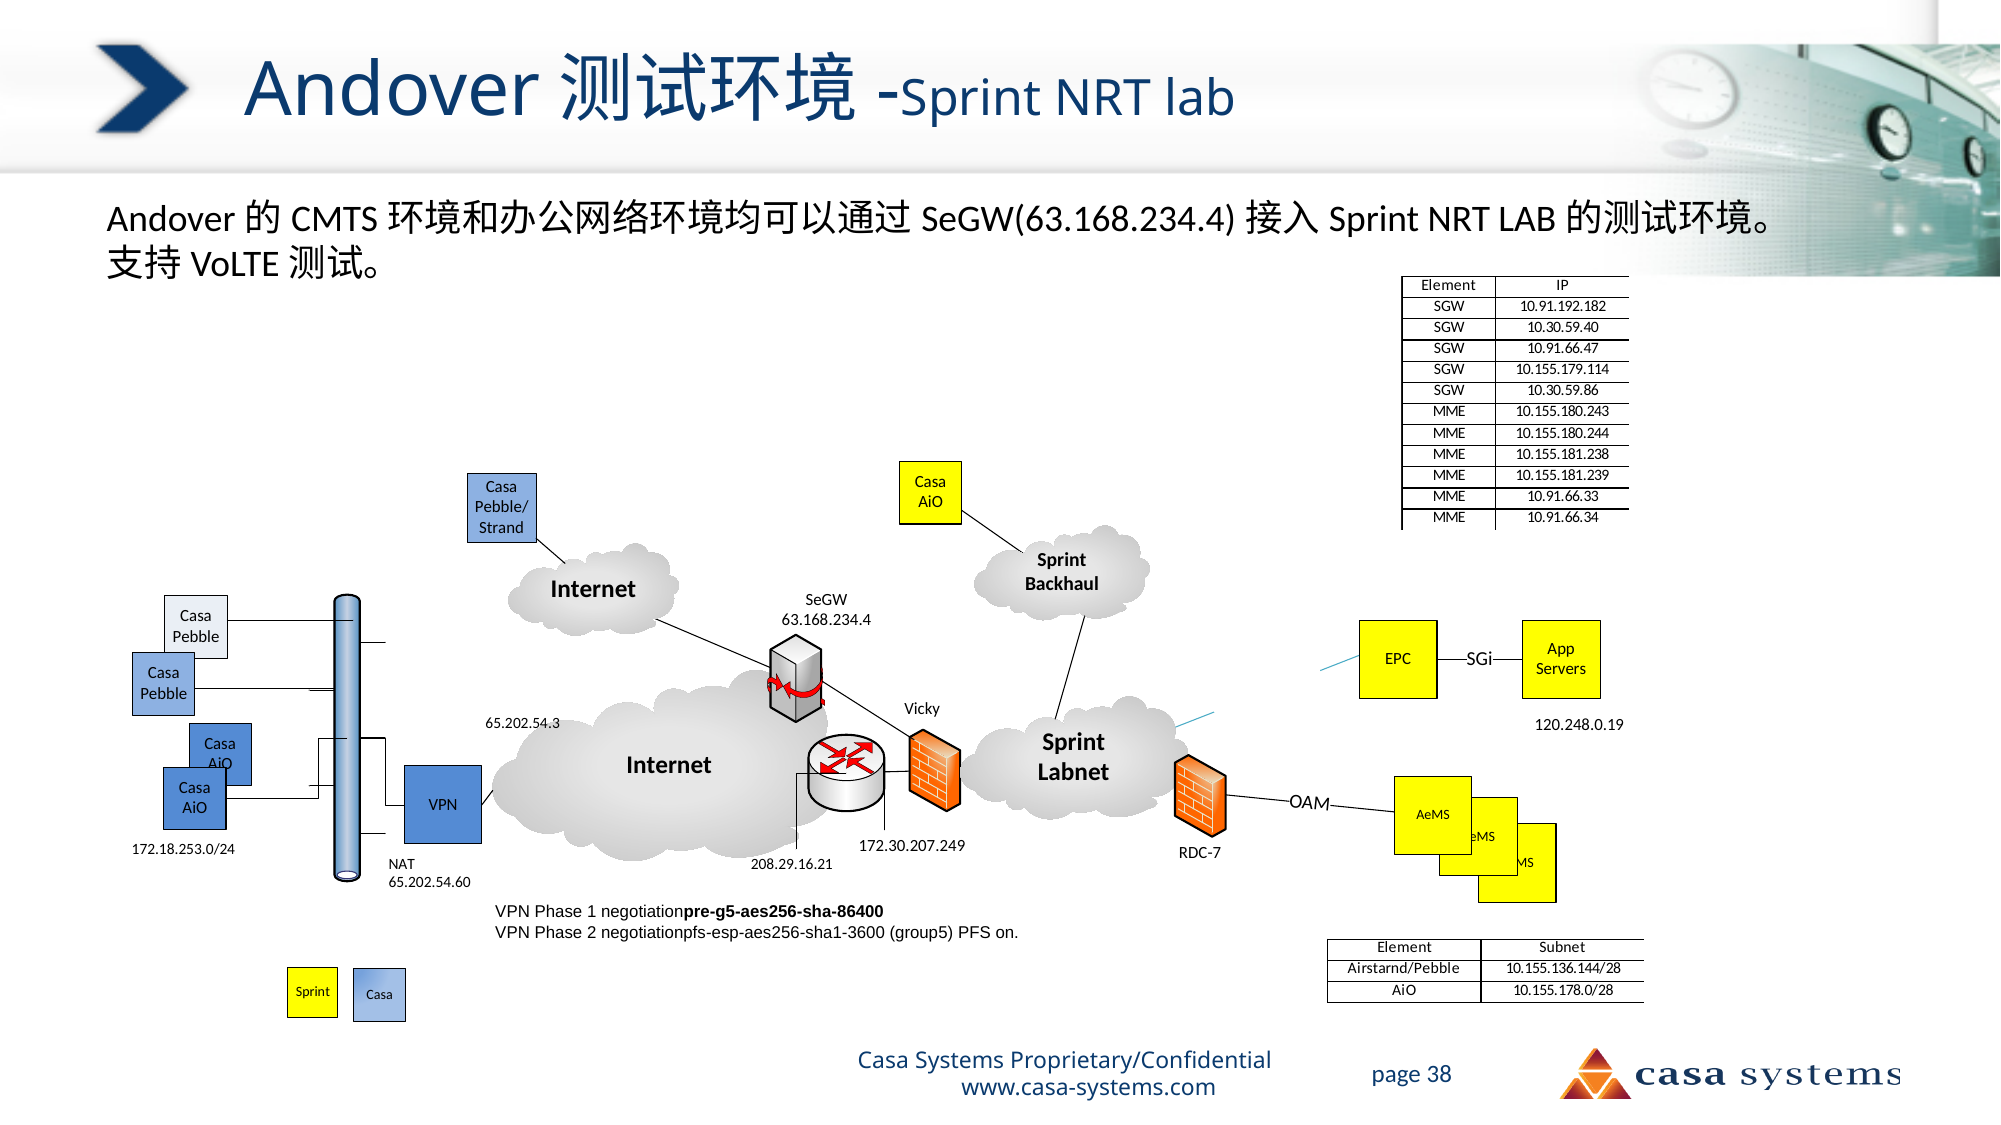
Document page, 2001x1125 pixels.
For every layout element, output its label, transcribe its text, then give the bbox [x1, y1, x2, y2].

footer Casa Systems Proprietary/Confidential www.casa-systems.com [841, 1042, 1355, 1103]
title Andover测试环境-Sprint NRT lab [229, 1, 1938, 170]
slide_number page [1356, 1042, 1549, 1103]
picture [0, 0, 2000, 1125]
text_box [123, 273, 1653, 1025]
text_box Andover的CMTS环境和办公网络环境均可以通过SeGW(63.168.234.4)接入Sprint NRT LAB的测试环境。 支持VoLTE测试。 [91, 186, 1806, 292]
